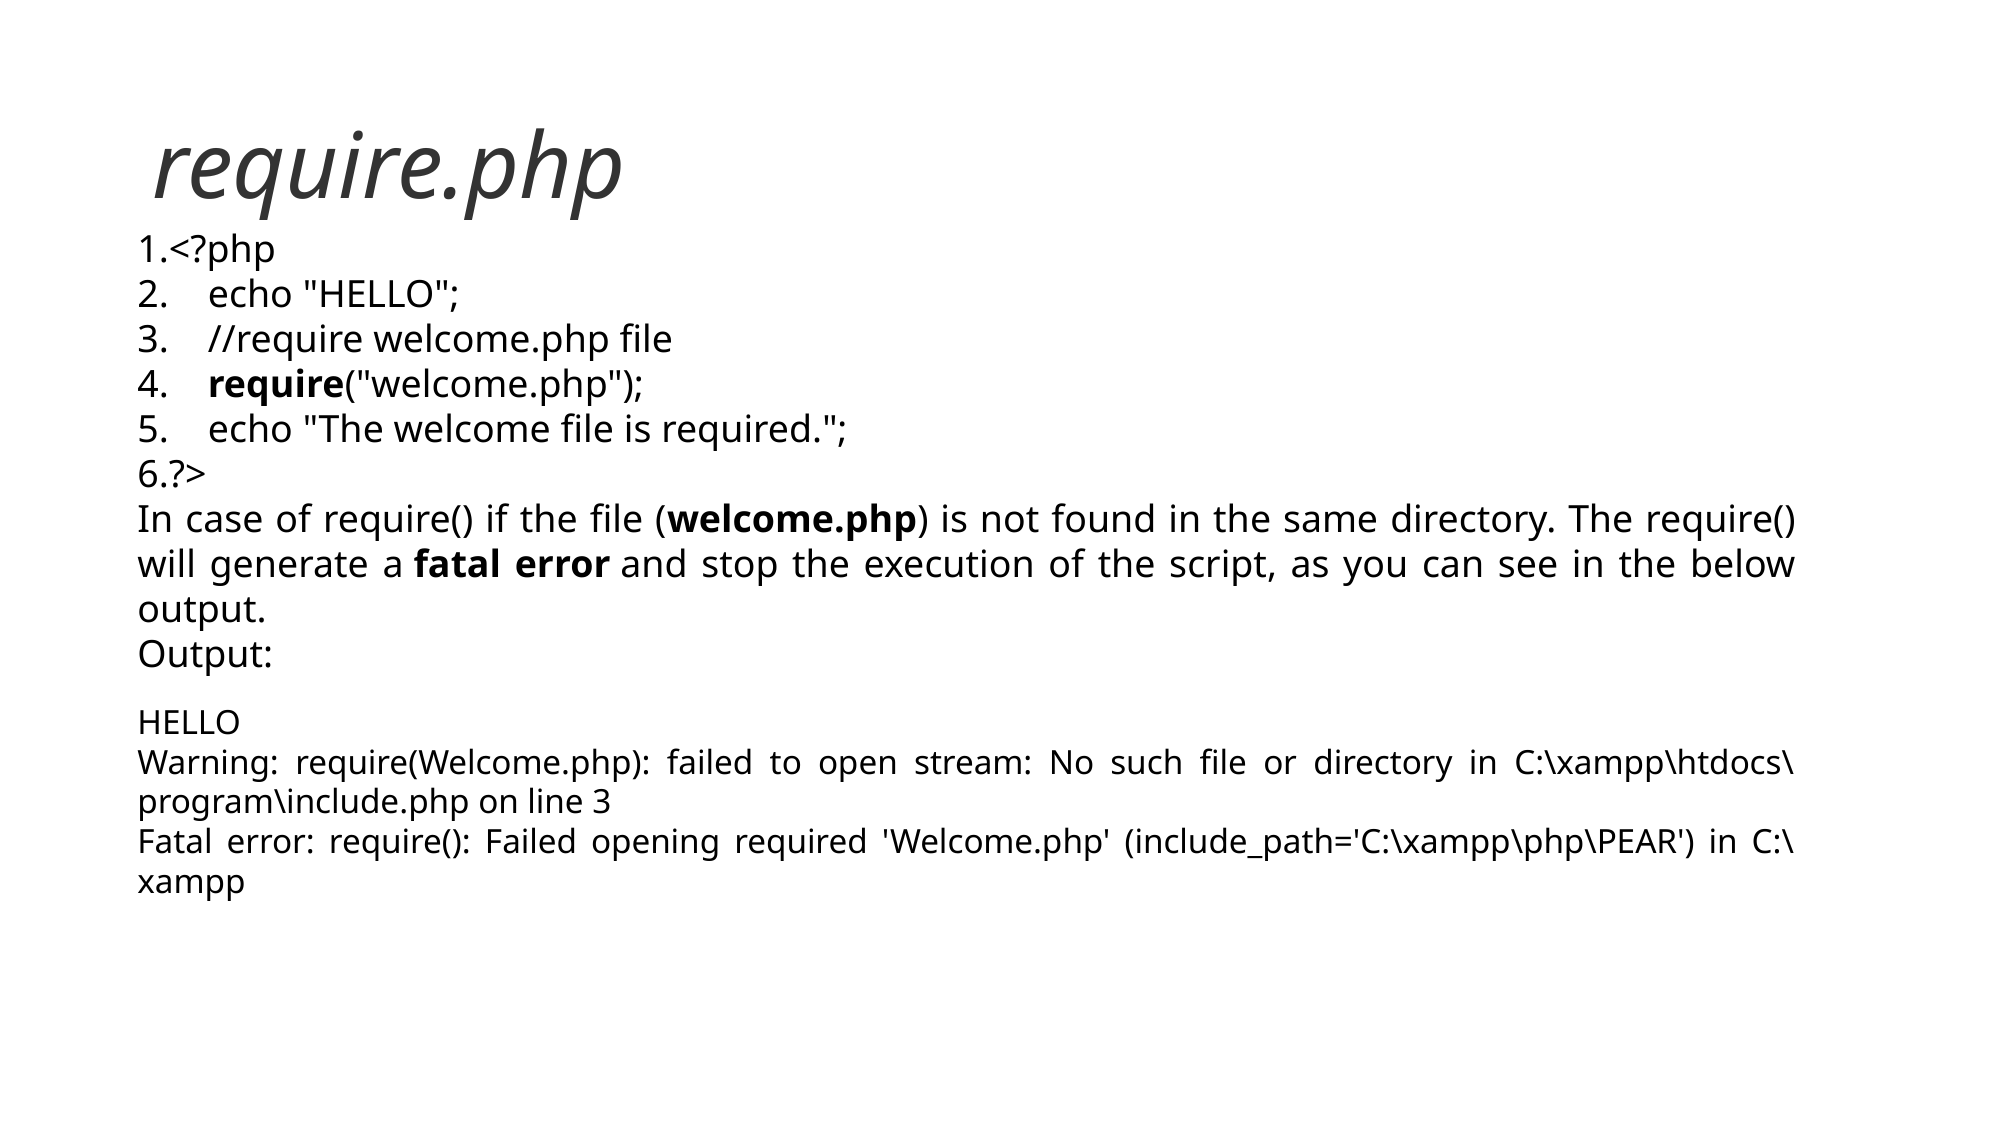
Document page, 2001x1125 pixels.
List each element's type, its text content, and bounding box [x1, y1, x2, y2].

list <?php echo "HELLO"; //require welcome.php file require("welcome.php"); echo "The welcome file is required."; ?> In case of require() if the file (welcome.php) is not found in the same directory. The require() will generate a fatal error and stop the execution of the script, as you can see in the below output. Output: HELLO Warning: require(Welcome.php): failed to open stream: No such file or directory in C:\xampp\htdocs\program\include.php on line 3 Fatal error: require(): Failed opening required 'Welcome.php' (include_path='C:\xampp\php\PEAR') in C:\xampp [137, 224, 1797, 901]
title require.php [137, 59, 1863, 278]
